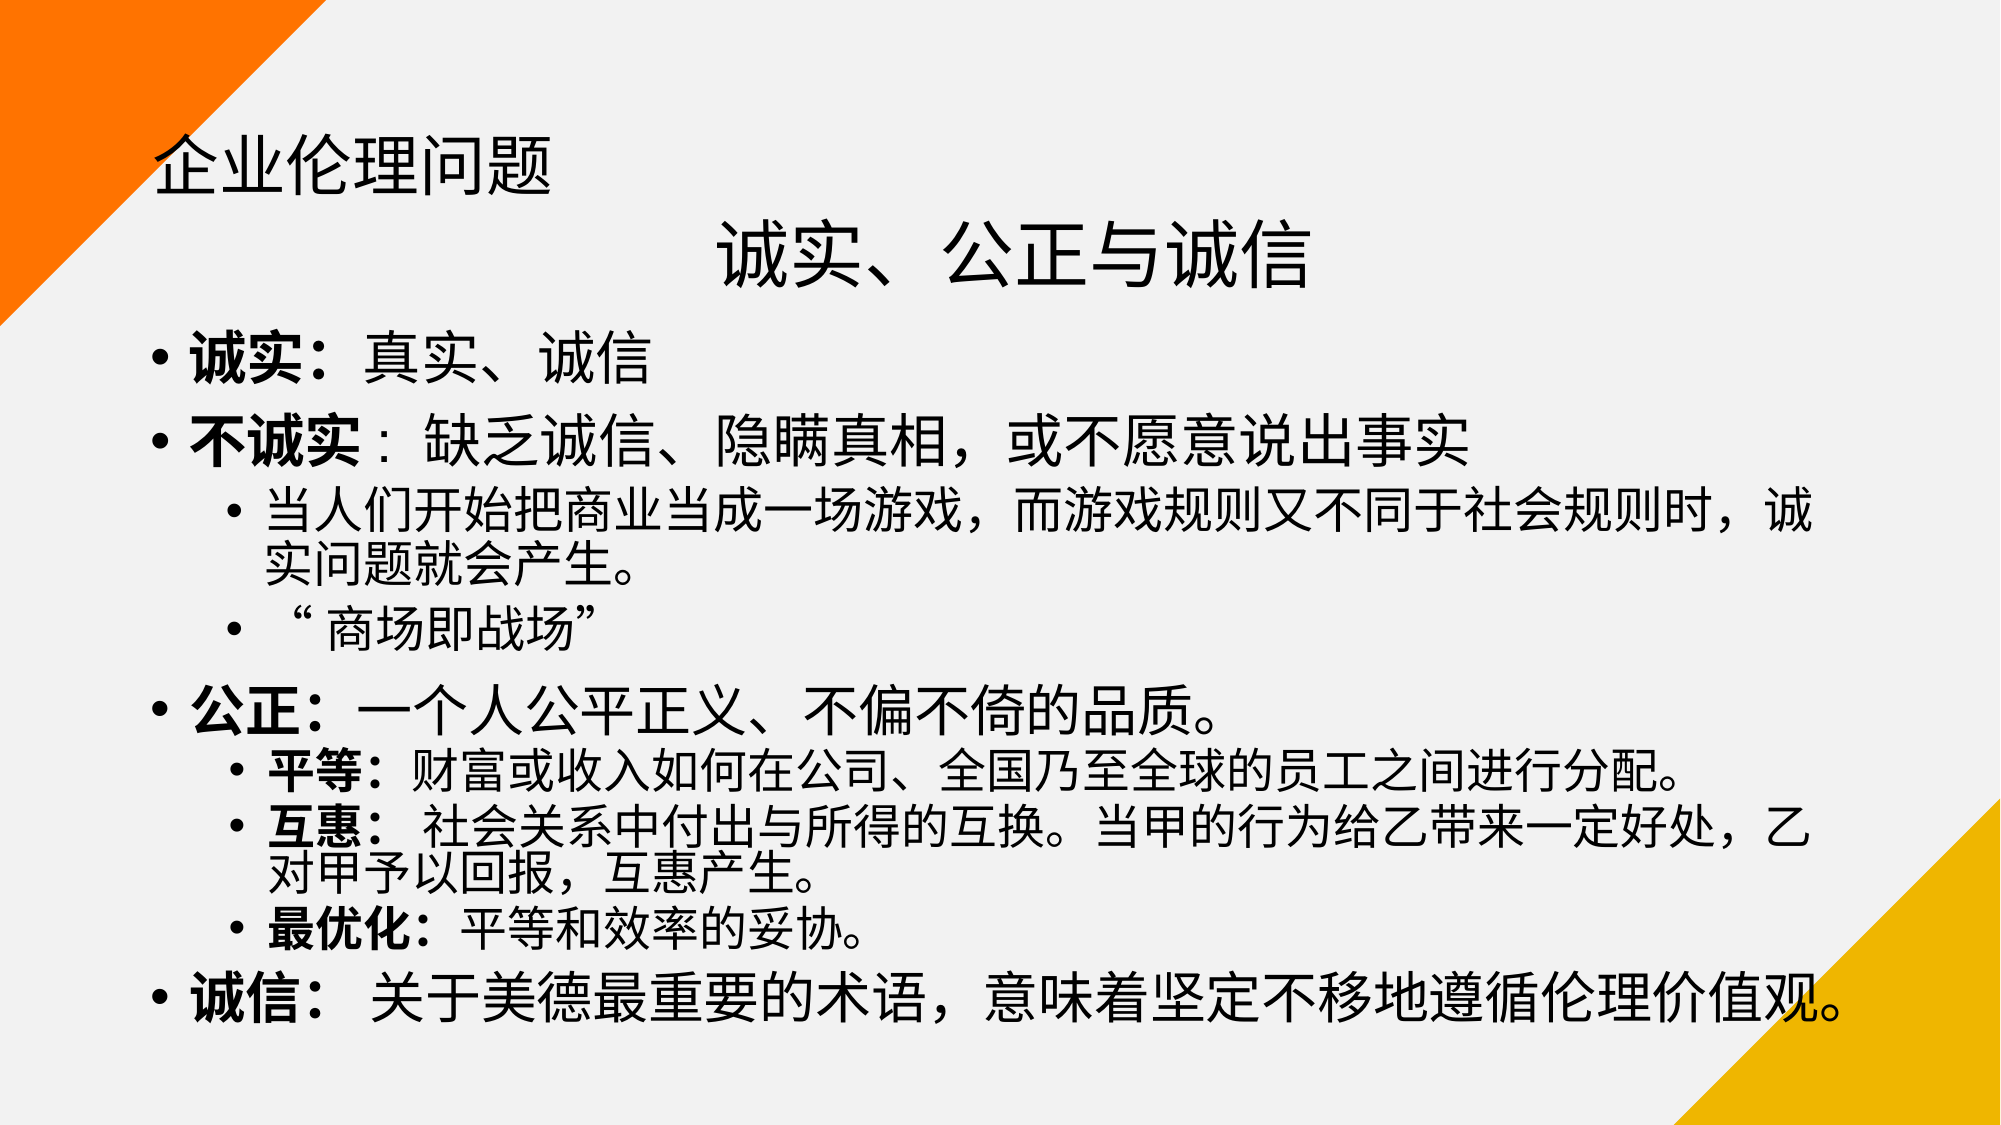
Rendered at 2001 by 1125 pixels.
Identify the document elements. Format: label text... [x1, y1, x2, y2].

text_box 诚实：真实、诚信 不诚实: 缺乏诚信、隐瞒真相，或不愿意说出事实 当人们开始把商业当成一场游戏，而游戏规则又不同于社会规则时，诚实问题就会产生。 “商场即战场” [135, 321, 1850, 754]
text_box 公正：一个人公平正义、不偏不倚的品质。 平等：财富或收入如何在公司、全国乃至全球的员工之间进行分配。 互惠： 社会关系中付出与所得的互换。当甲的行为给乙带来一定好处，乙对甲予以回报，互惠产生。 最优化：平等和效率的妥协。 诚信： 关于美德最重要的术语，意味着坚定不移地遵循伦理价值观。 [135, 680, 1843, 1053]
title 企业伦理问题 [137, 59, 1863, 278]
text_box 诚实、公正与诚信 [339, 195, 1690, 321]
